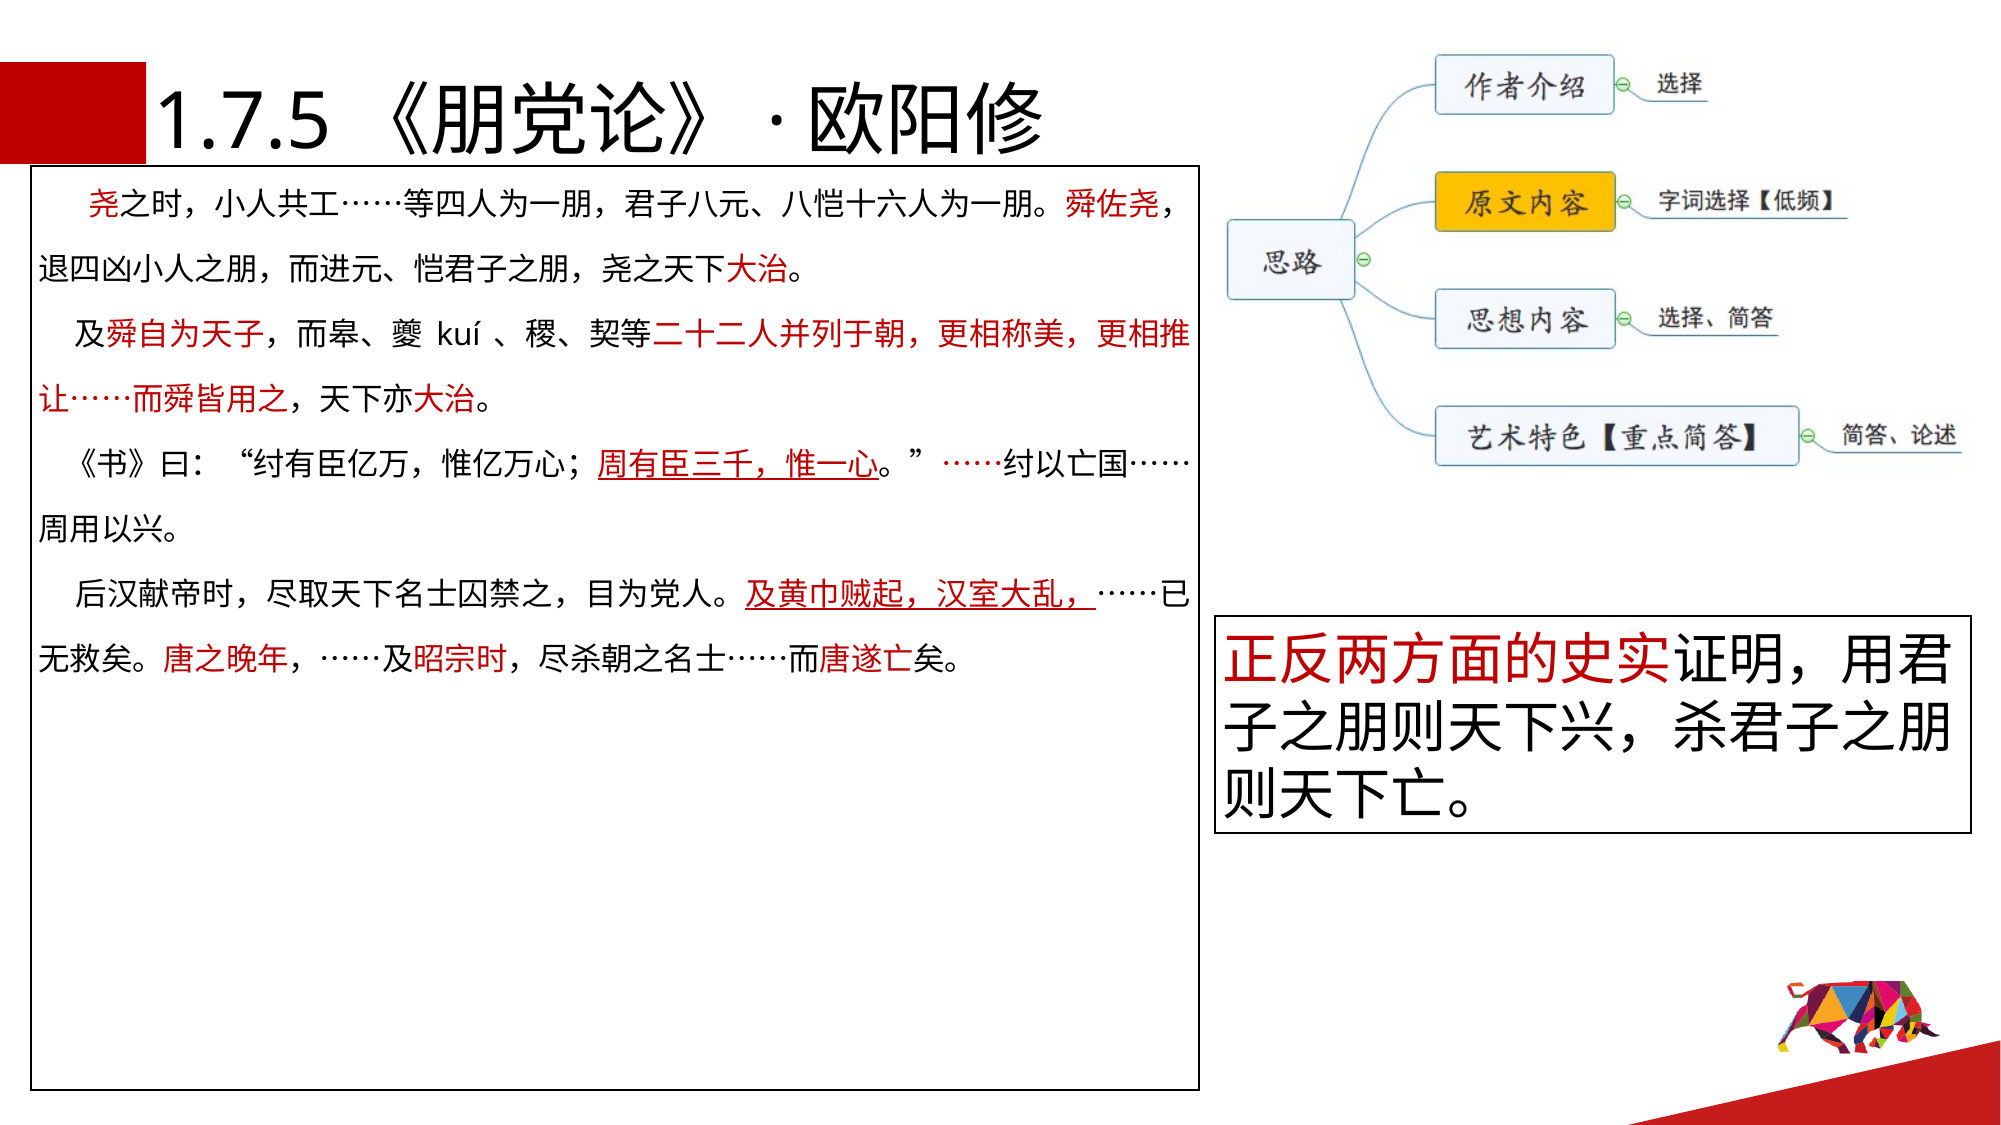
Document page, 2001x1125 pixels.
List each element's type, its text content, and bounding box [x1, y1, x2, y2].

picture [1764, 981, 1941, 1059]
text_box 正反两方面的史实证明，用君子之朋则天下兴，杀君子之朋则天下亡。 [1214, 616, 1972, 834]
title 1.7.5《朋党论》·欧阳修 [145, 61, 1213, 165]
list 尧之时，小人共工……等四人为一朋，君子八元、八恺十六人为一朋。舜佐尧，退四凶小人之朋，而进元、恺君子之朋，尧之天下大治。 及舜自为天子，而皋、夔kuí、稷、契等二十二人并列于朝，更相称美，更相推让……而舜皆用之，天下亦大治。 《书》曰：“纣有臣亿万，惟亿万心；周有臣三千，惟一心。”……纣以亡国……周用以兴。 后汉献帝时，尽取天下名士囚禁之，目为党人。及黄巾贼起，汉室大乱，……已无救矣。唐之晚年，……及昭宗时，尽杀朝之名士……而唐遂亡矣。 [30, 165, 1200, 1091]
picture [1213, 39, 1973, 492]
